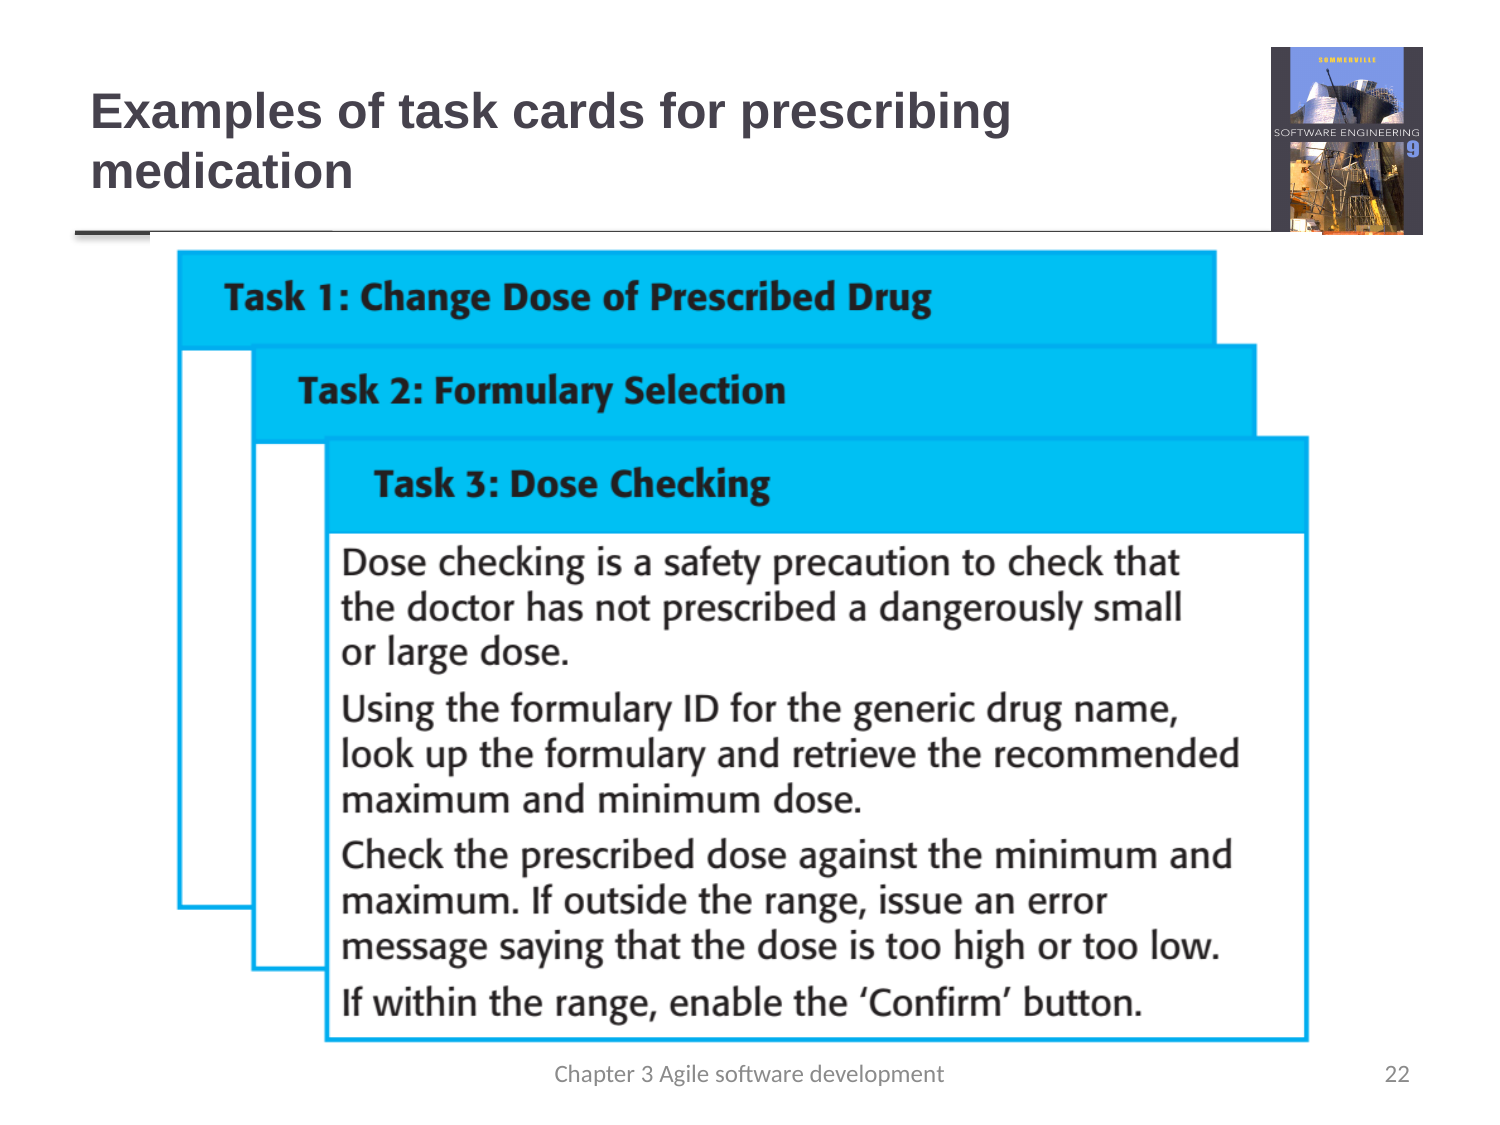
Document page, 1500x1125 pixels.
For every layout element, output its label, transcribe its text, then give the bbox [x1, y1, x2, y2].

slide_number 22 [1074, 1042, 1425, 1103]
picture [150, 47, 1423, 1050]
footer Chapter 3 Agile software development [512, 1058, 988, 1103]
title Examples of task cards for prescribing medication [74, 44, 1272, 233]
